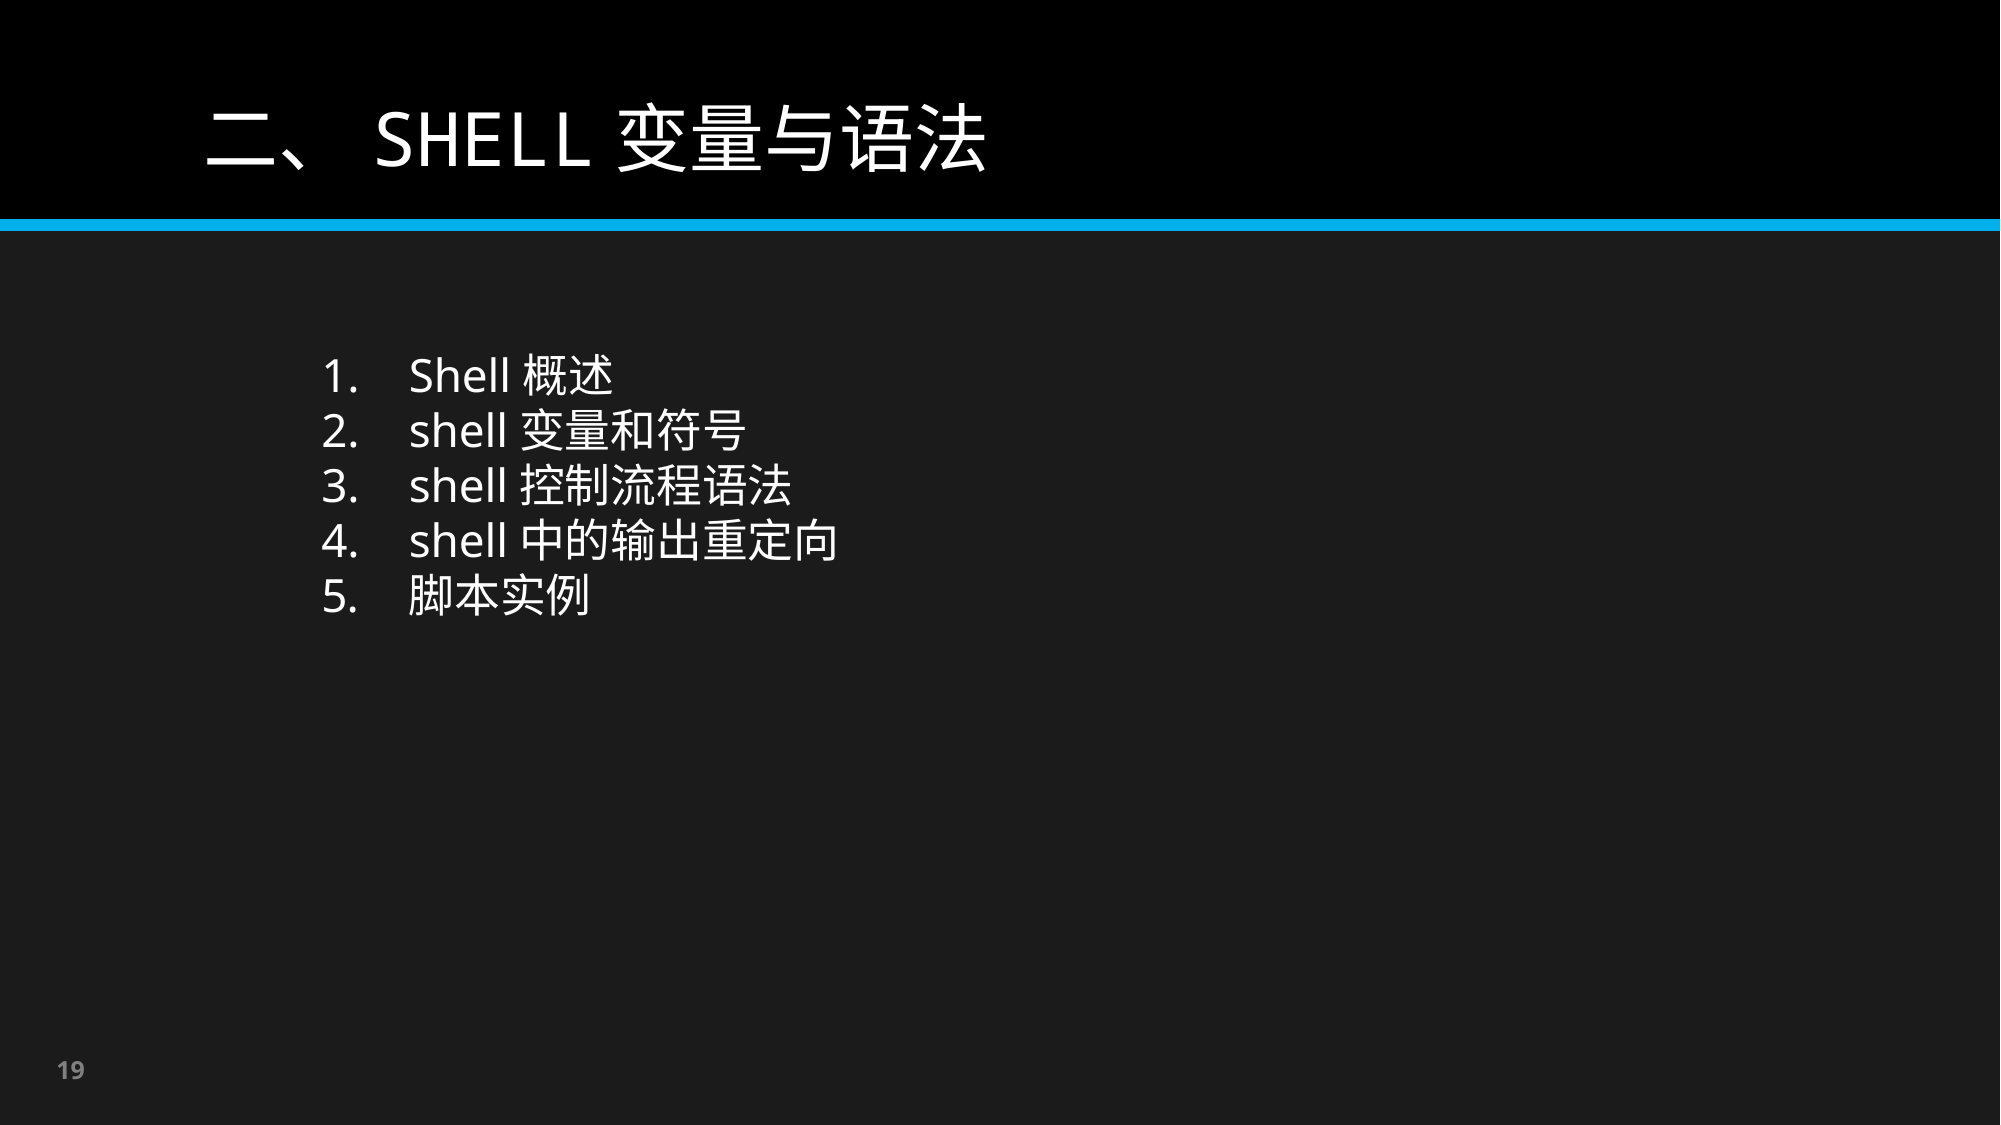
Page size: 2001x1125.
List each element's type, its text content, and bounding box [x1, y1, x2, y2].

list Shell概述 shell变量和符号 shell控制流程语法 shell中的输出重定向 脚本实例 [306, 339, 1503, 962]
slide_number 19 [14, 1048, 100, 1094]
title 二、SHELL变量与语法 [188, 88, 1353, 196]
